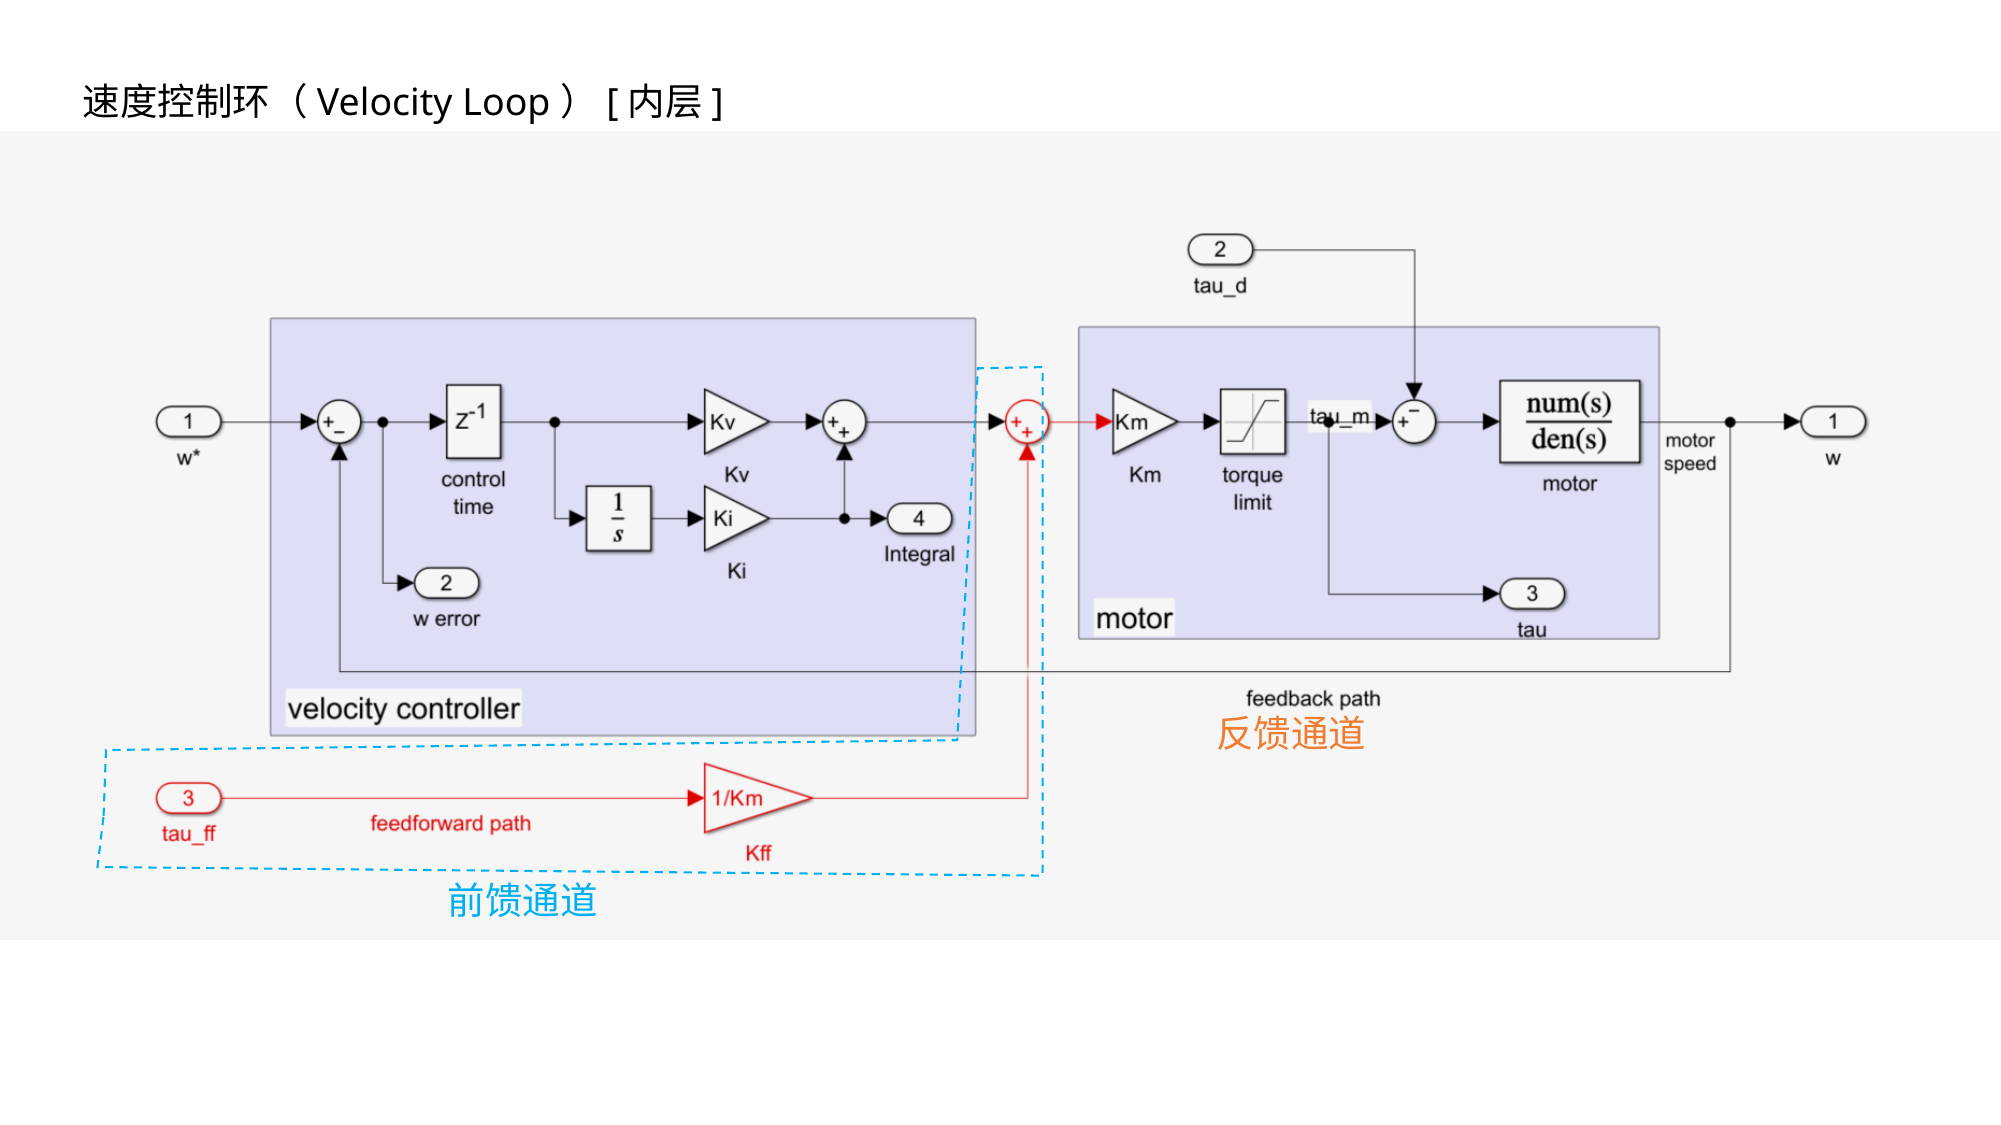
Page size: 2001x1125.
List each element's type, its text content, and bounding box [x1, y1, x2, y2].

picture [0, 131, 2000, 940]
text_box 速度控制环（Velocity Loop）[内层] [68, 70, 867, 131]
